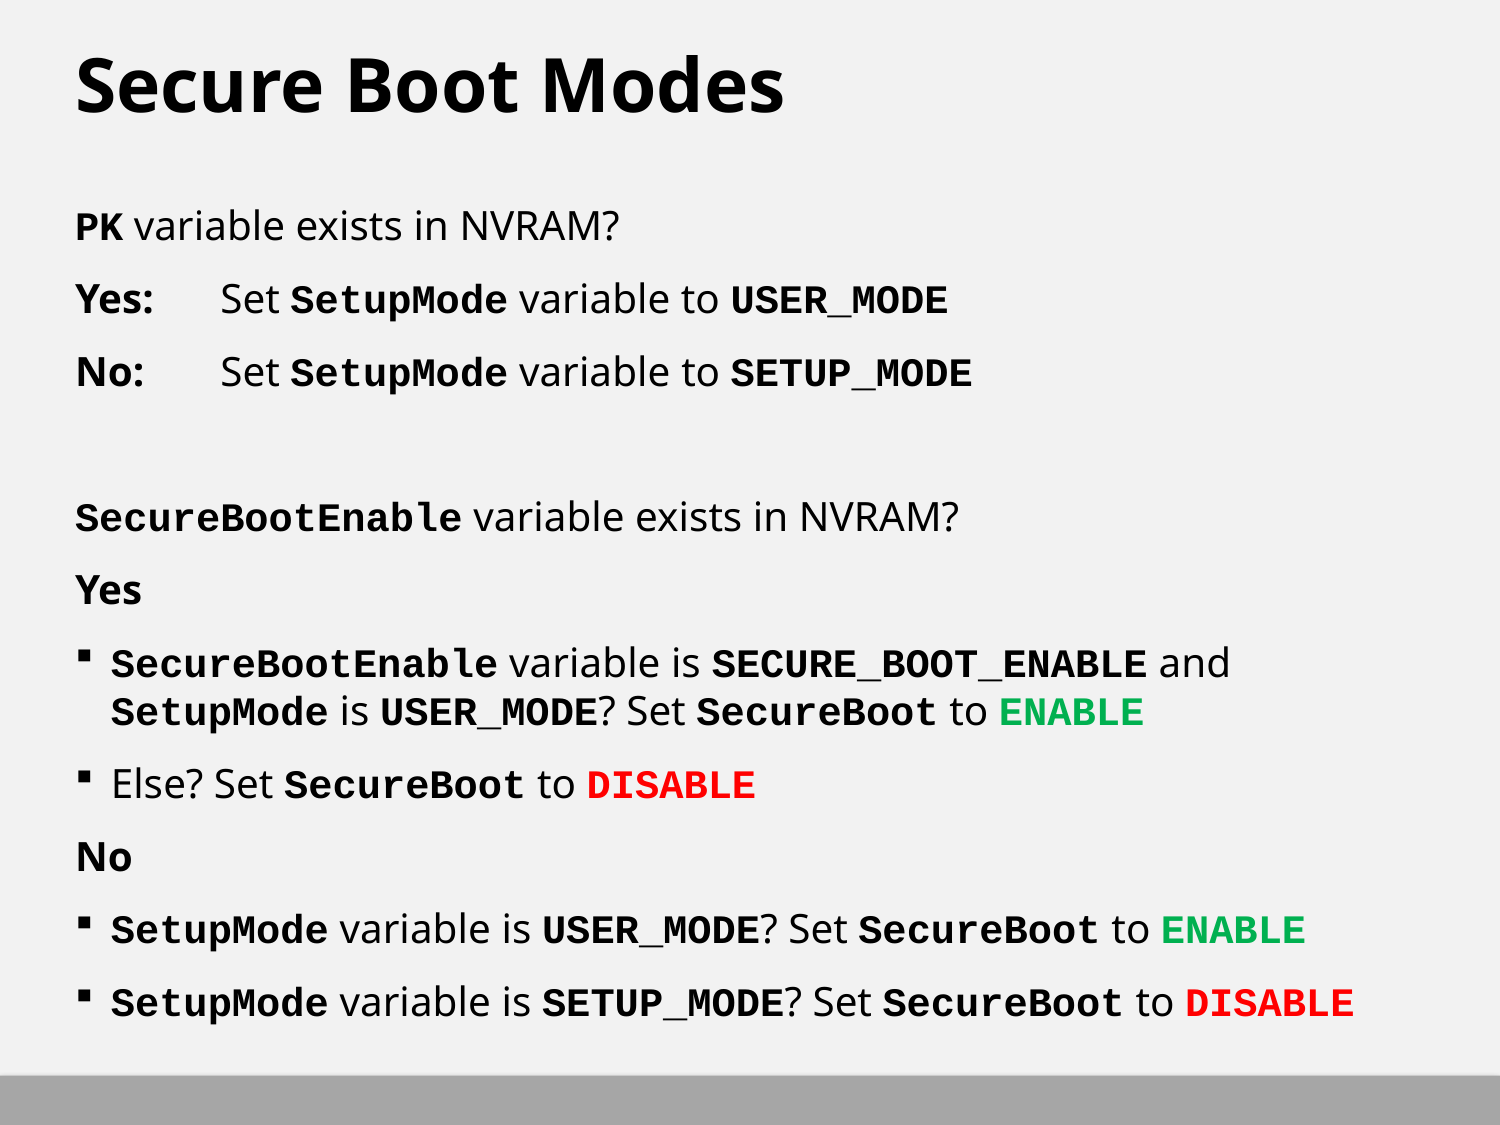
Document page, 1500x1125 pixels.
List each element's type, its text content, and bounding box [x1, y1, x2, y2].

title Secure Boot Modes [75, 37, 1425, 200]
list PK variable exists in NVRAM? Yes: Set SetupMode variable to USER_MODE No: Set SetupMode variable to SETUP_MODE SecureBootEnable variable exists in NVRAM? Yes SecureBootEnable variable is SECURE_BOOT_ENABLE and SetupMode is USER_MODE? Set SecureBoot to ENABLE Else? Set SecureBoot to DISABLE No SetupMode variable is USER_MODE? Set SecureBoot to ENABLE SetupMode variable is SETUP_MODE? Set SecureBoot to DISABLE [75, 200, 1425, 1025]
